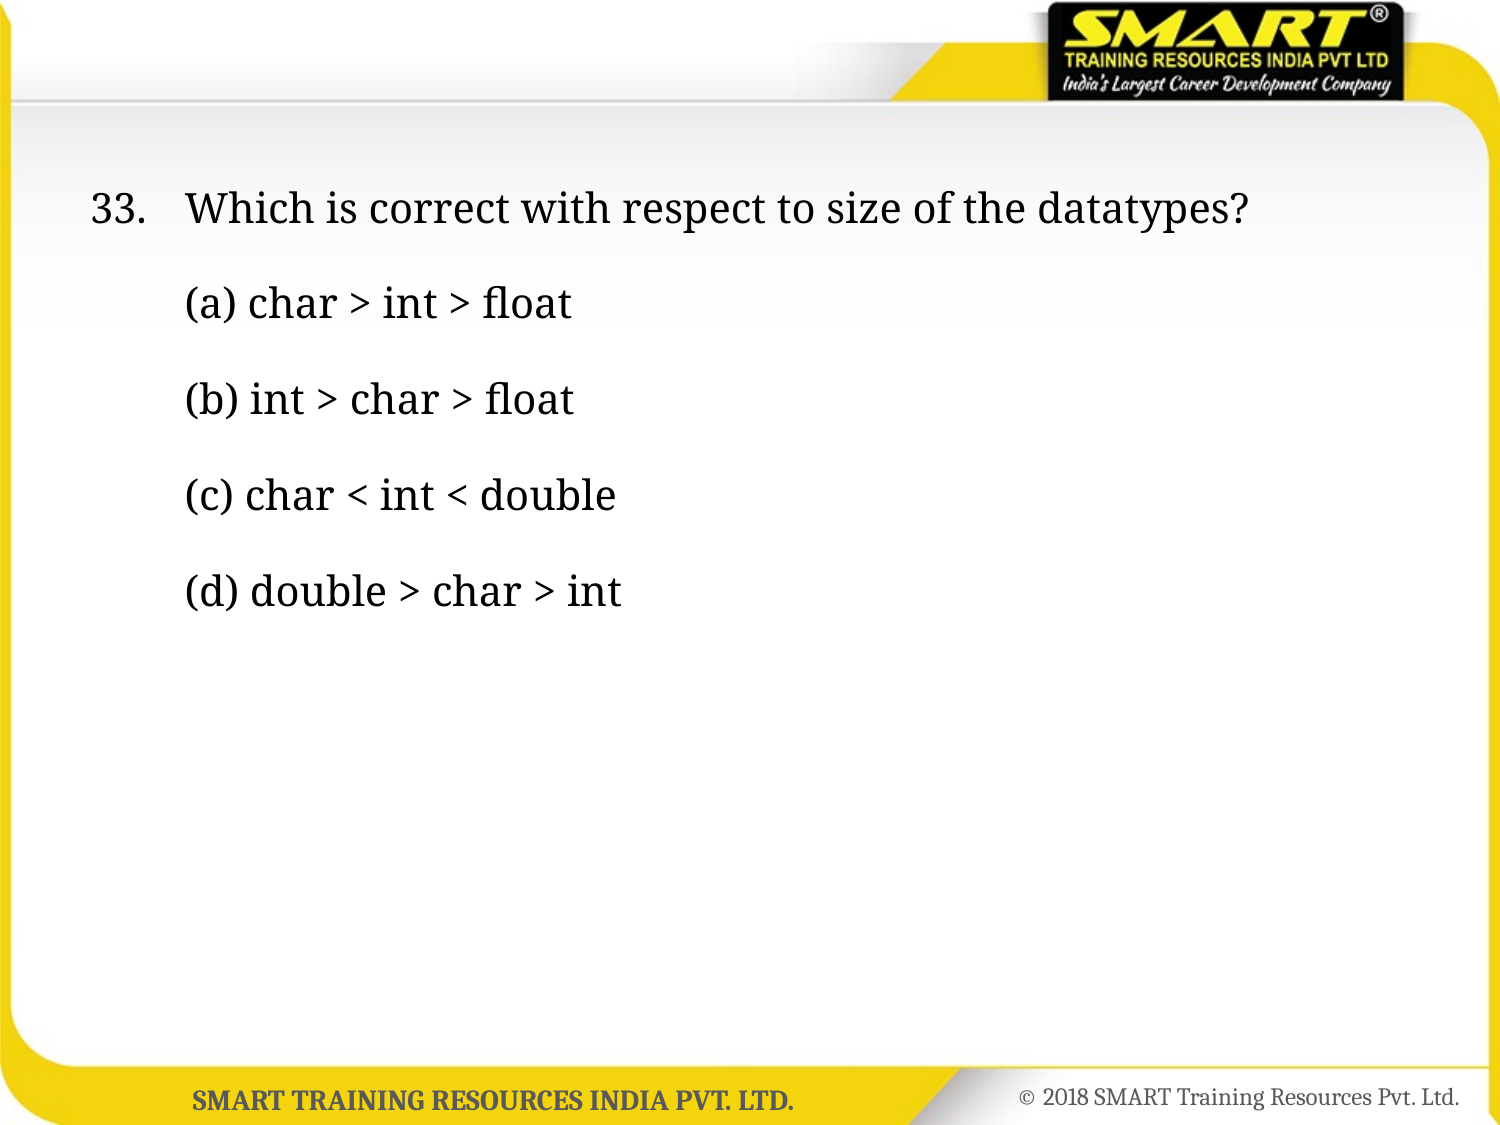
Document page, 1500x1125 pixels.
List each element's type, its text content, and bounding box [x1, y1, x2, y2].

picture [0, 0, 1500, 1125]
list 33. Which is correct with respect to size of the datatypes? (a) char > int > float (b) int > char > float (c) char < int < double (d) double > char > int [75, 149, 1424, 1071]
